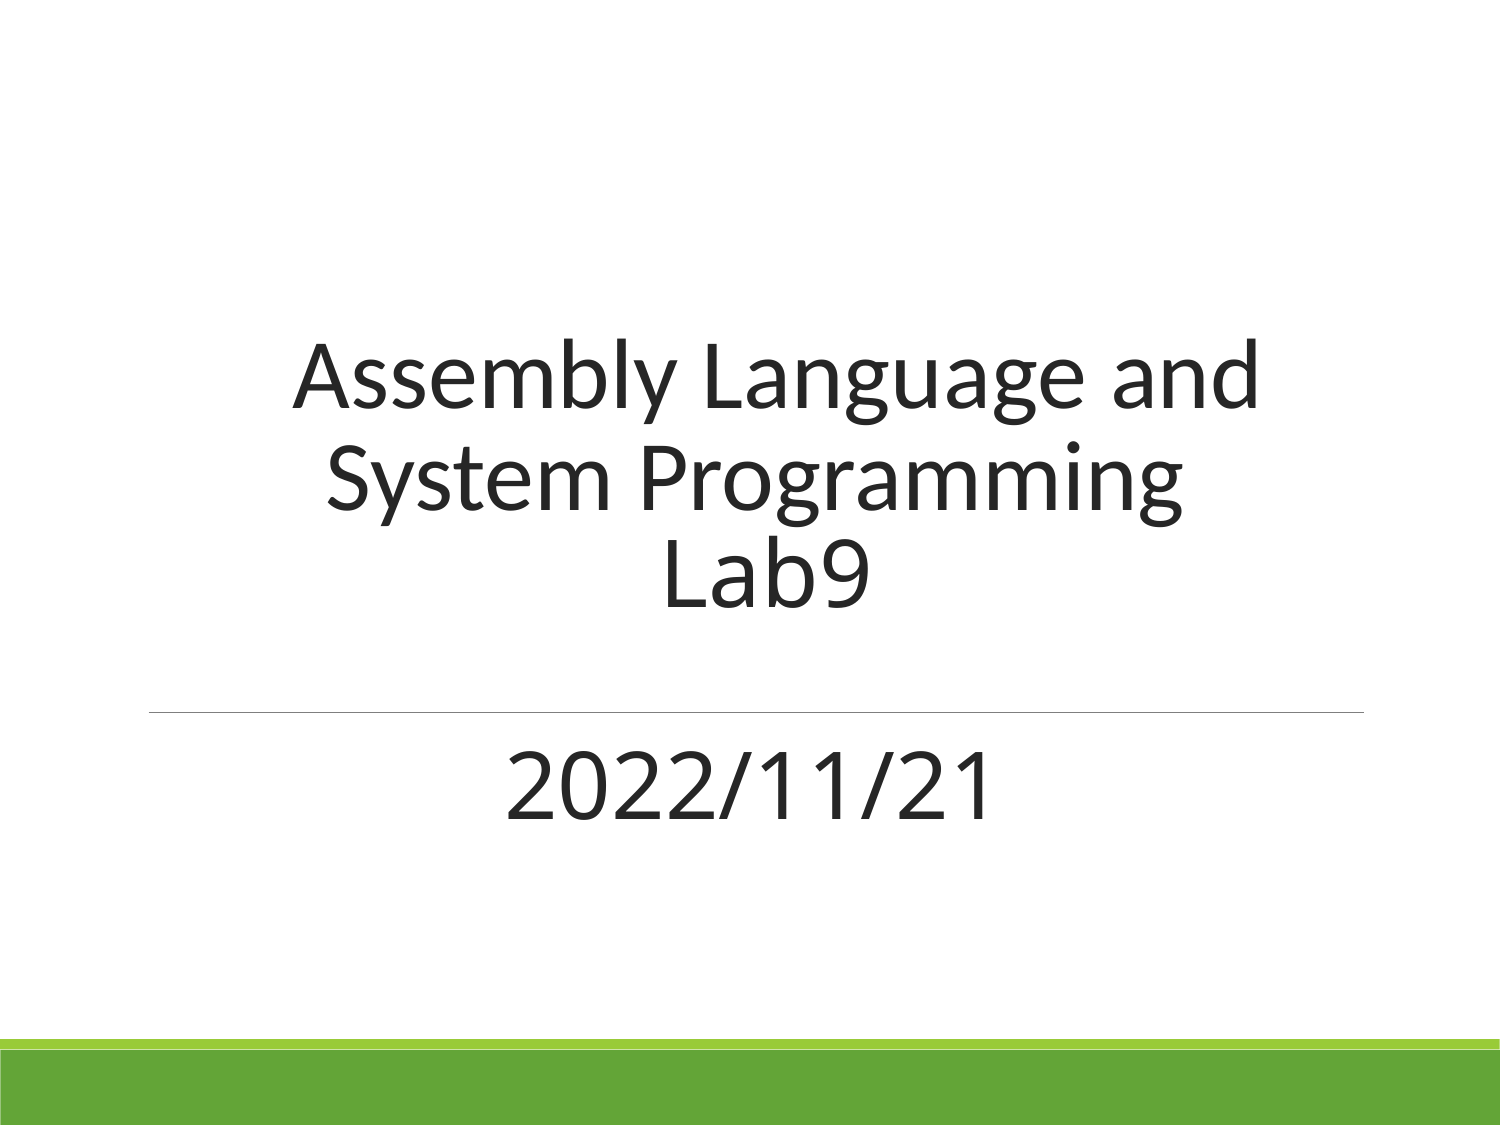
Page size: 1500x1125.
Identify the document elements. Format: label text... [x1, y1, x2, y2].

title Assembly Language and System Programming Lab9 [147, 195, 1386, 635]
subtitle 2022/11/21 [135, 730, 1373, 919]
